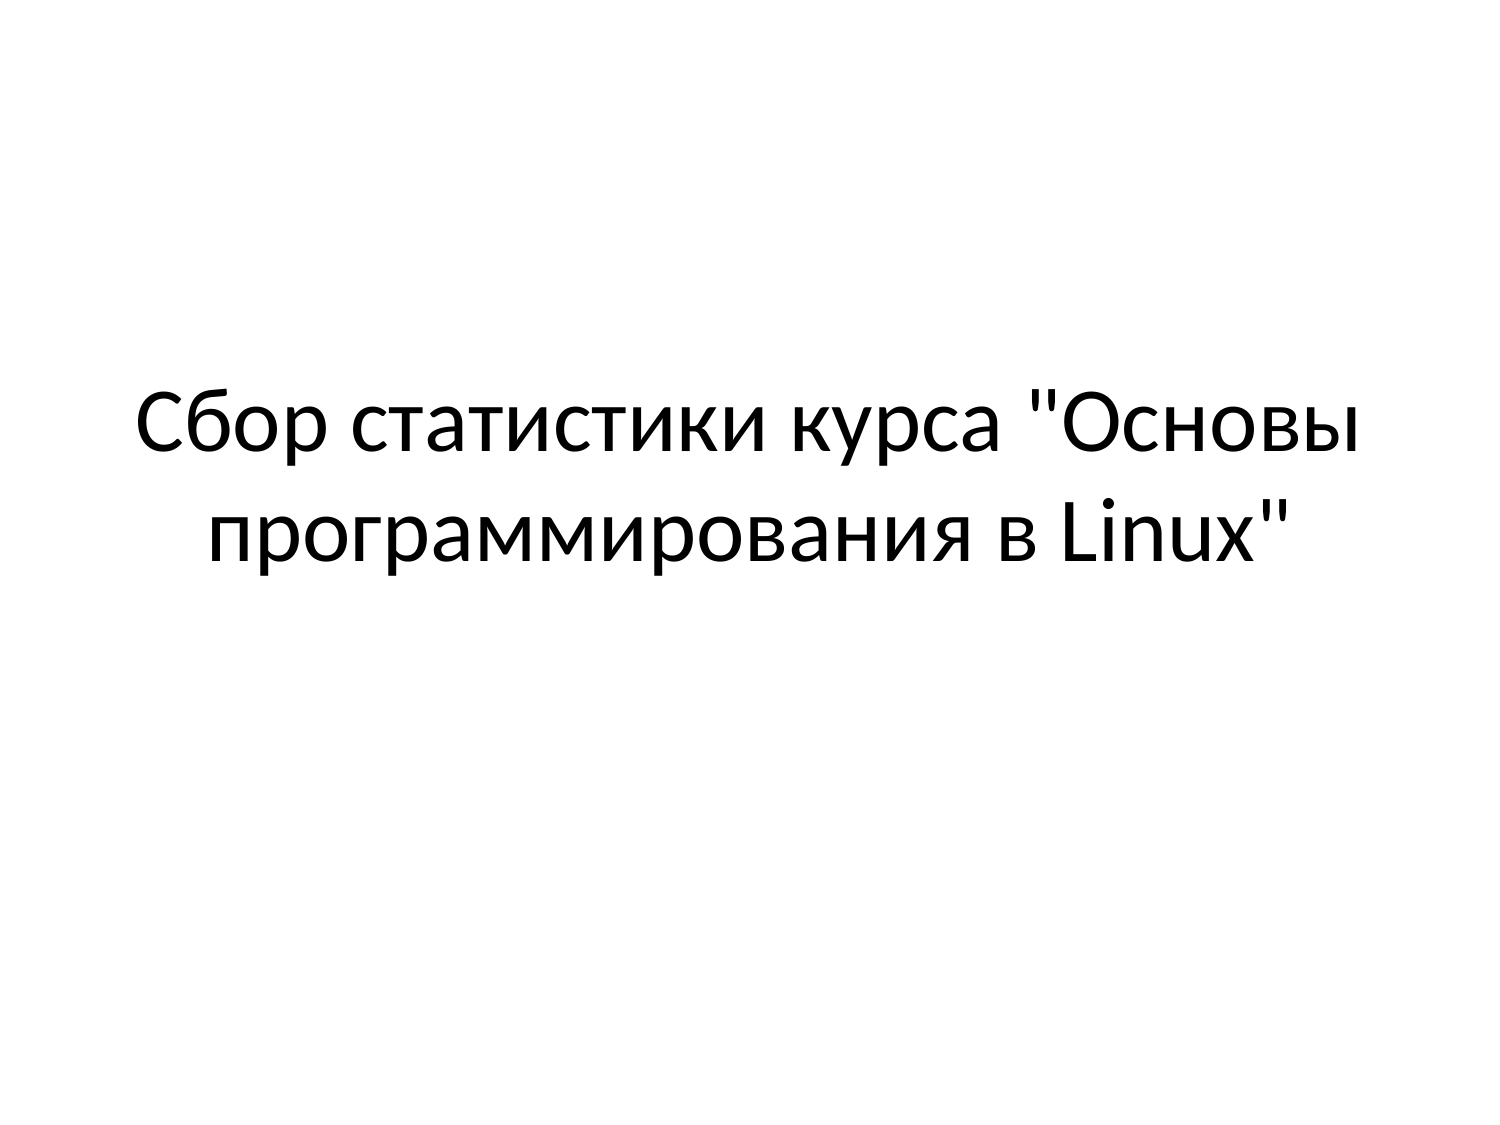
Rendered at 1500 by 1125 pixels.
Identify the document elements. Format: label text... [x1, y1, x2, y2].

title Сбор статистики курса "Основы программирования в Linux" [112, 349, 1388, 591]
